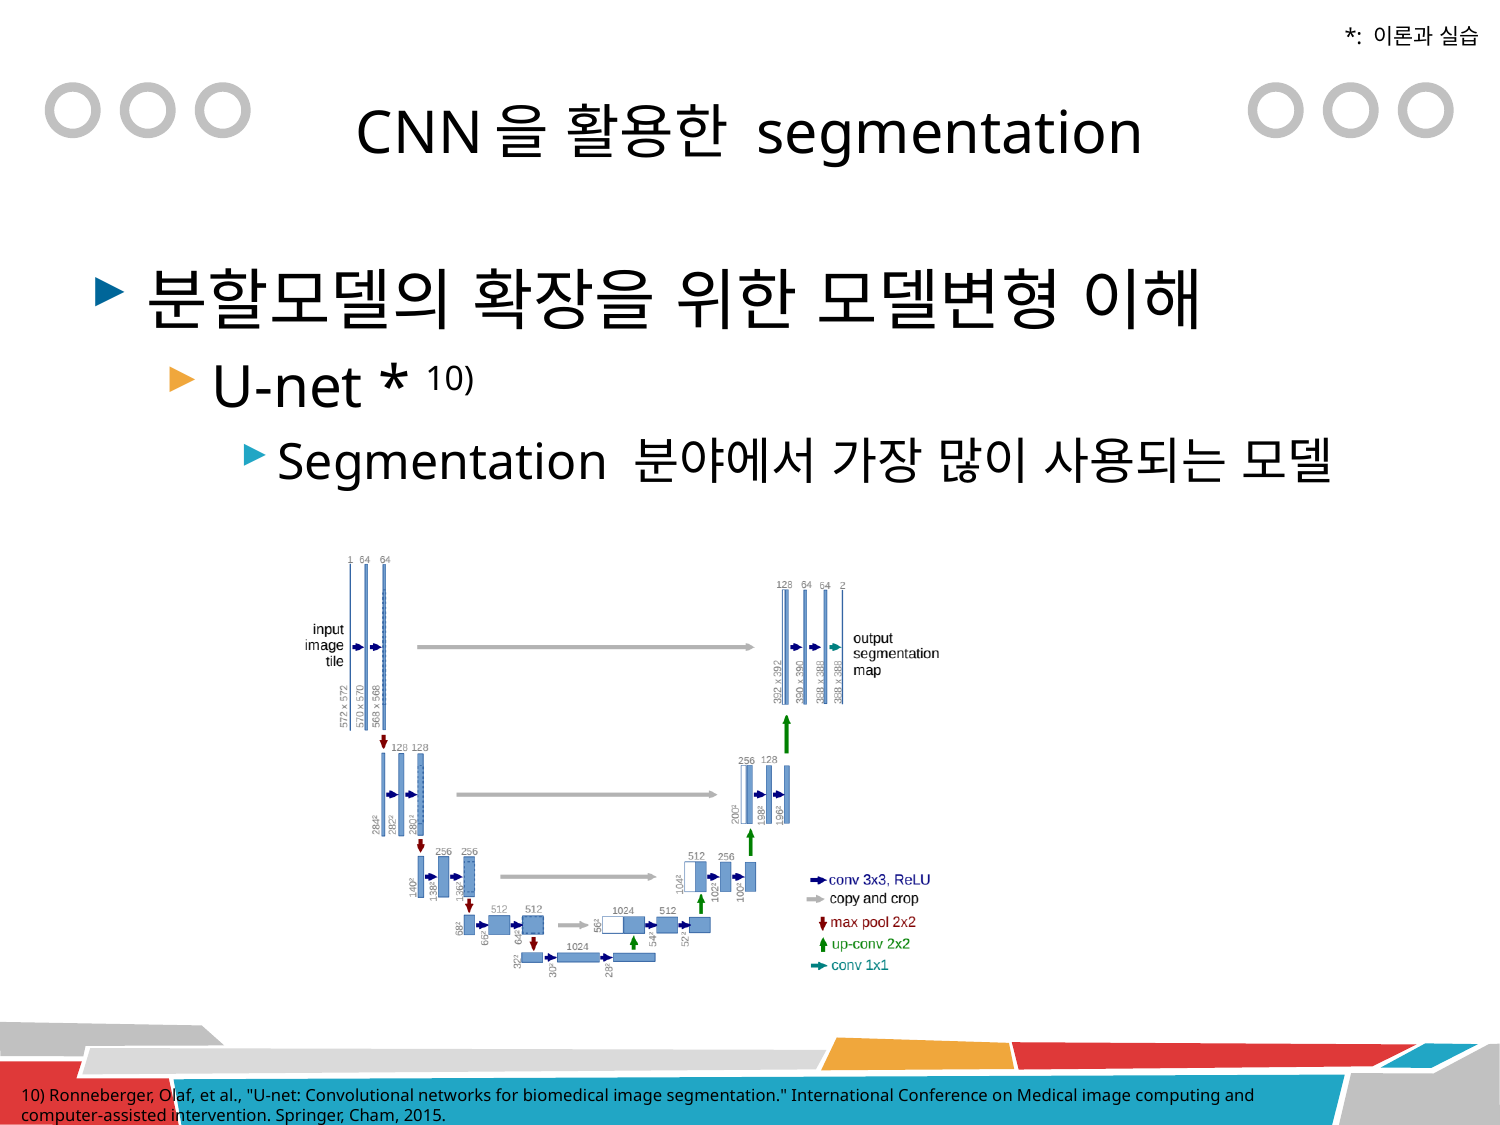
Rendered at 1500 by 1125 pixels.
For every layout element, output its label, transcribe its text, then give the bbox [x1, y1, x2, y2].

text_box 10) Ronneberger, Olaf, et al., "U-net: Convolutional networks for biomedical image segmentation." International Conference on Medical image computing and computer-assisted intervention. Springer, Cham, 2015. [6, 1077, 1304, 1125]
list 분할모델의 확장을 위한 모델변형 이해 U-net * 10) Segmentation 분야에서 가장 많이 사용되는 모델 [75, 250, 1425, 1005]
text_box *: 이론과 실습 [1329, 15, 1495, 57]
title CNN을 활용한 segmentation [262, 18, 1238, 206]
picture [289, 550, 963, 992]
